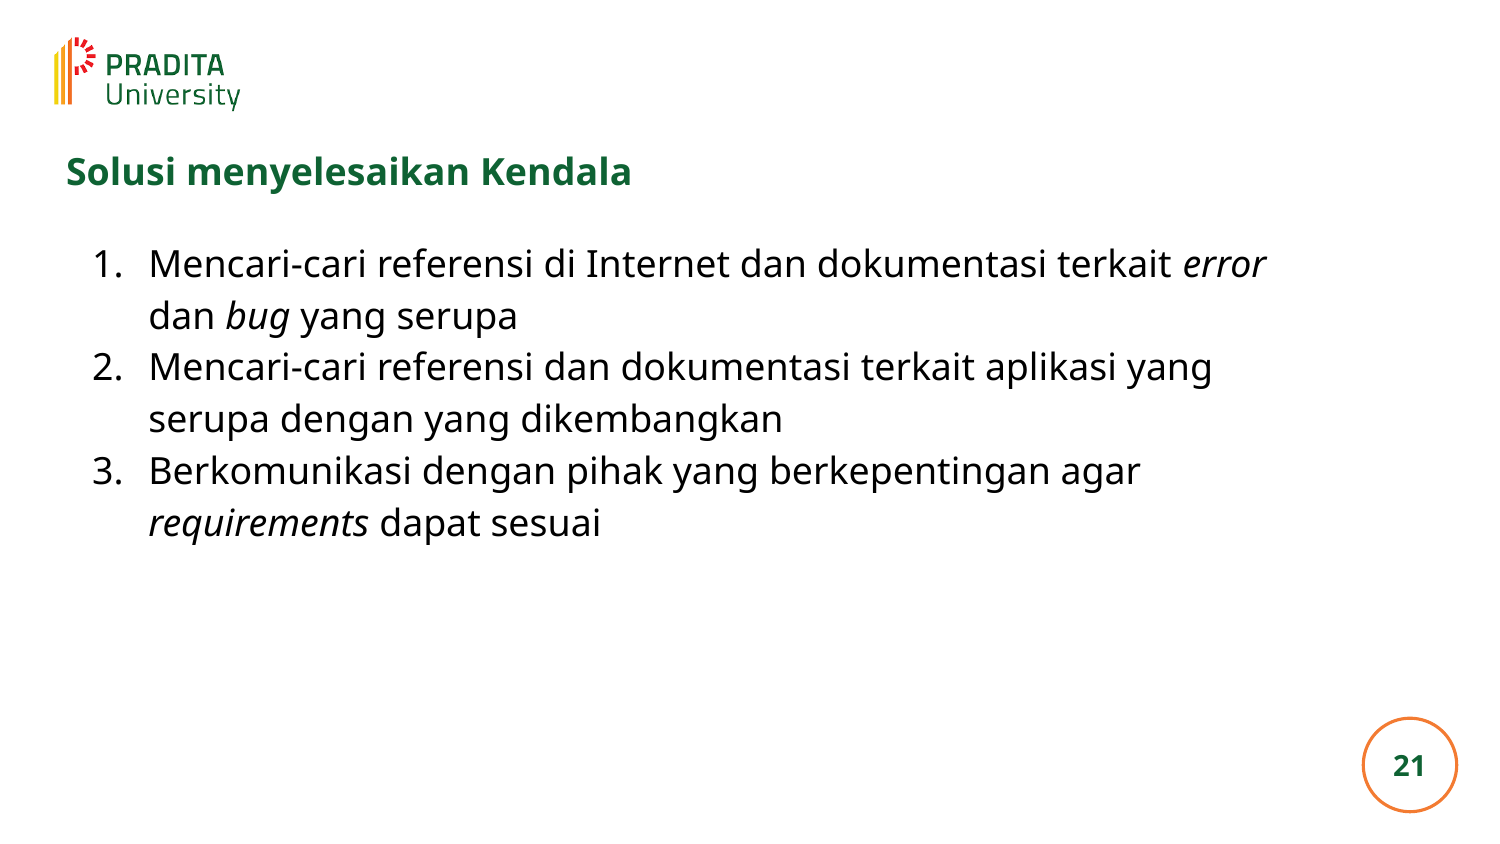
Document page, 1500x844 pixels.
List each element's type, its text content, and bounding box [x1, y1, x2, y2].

picture [48, 30, 246, 117]
text_box 21 [1363, 718, 1457, 812]
text_box Mencari-cari referensi di Internet dan dokumentasi terkait error dan bug yang serupa Mencari-cari referensi dan dokumentasi terkait aplikasi yang serupa dengan yang dikembangkan Berkomunikasi dengan pihak yang berkepentingan agar requirements dapat sesuai [58, 218, 1354, 559]
title Solusi menyelesaikan Kendala [51, 132, 1449, 219]
